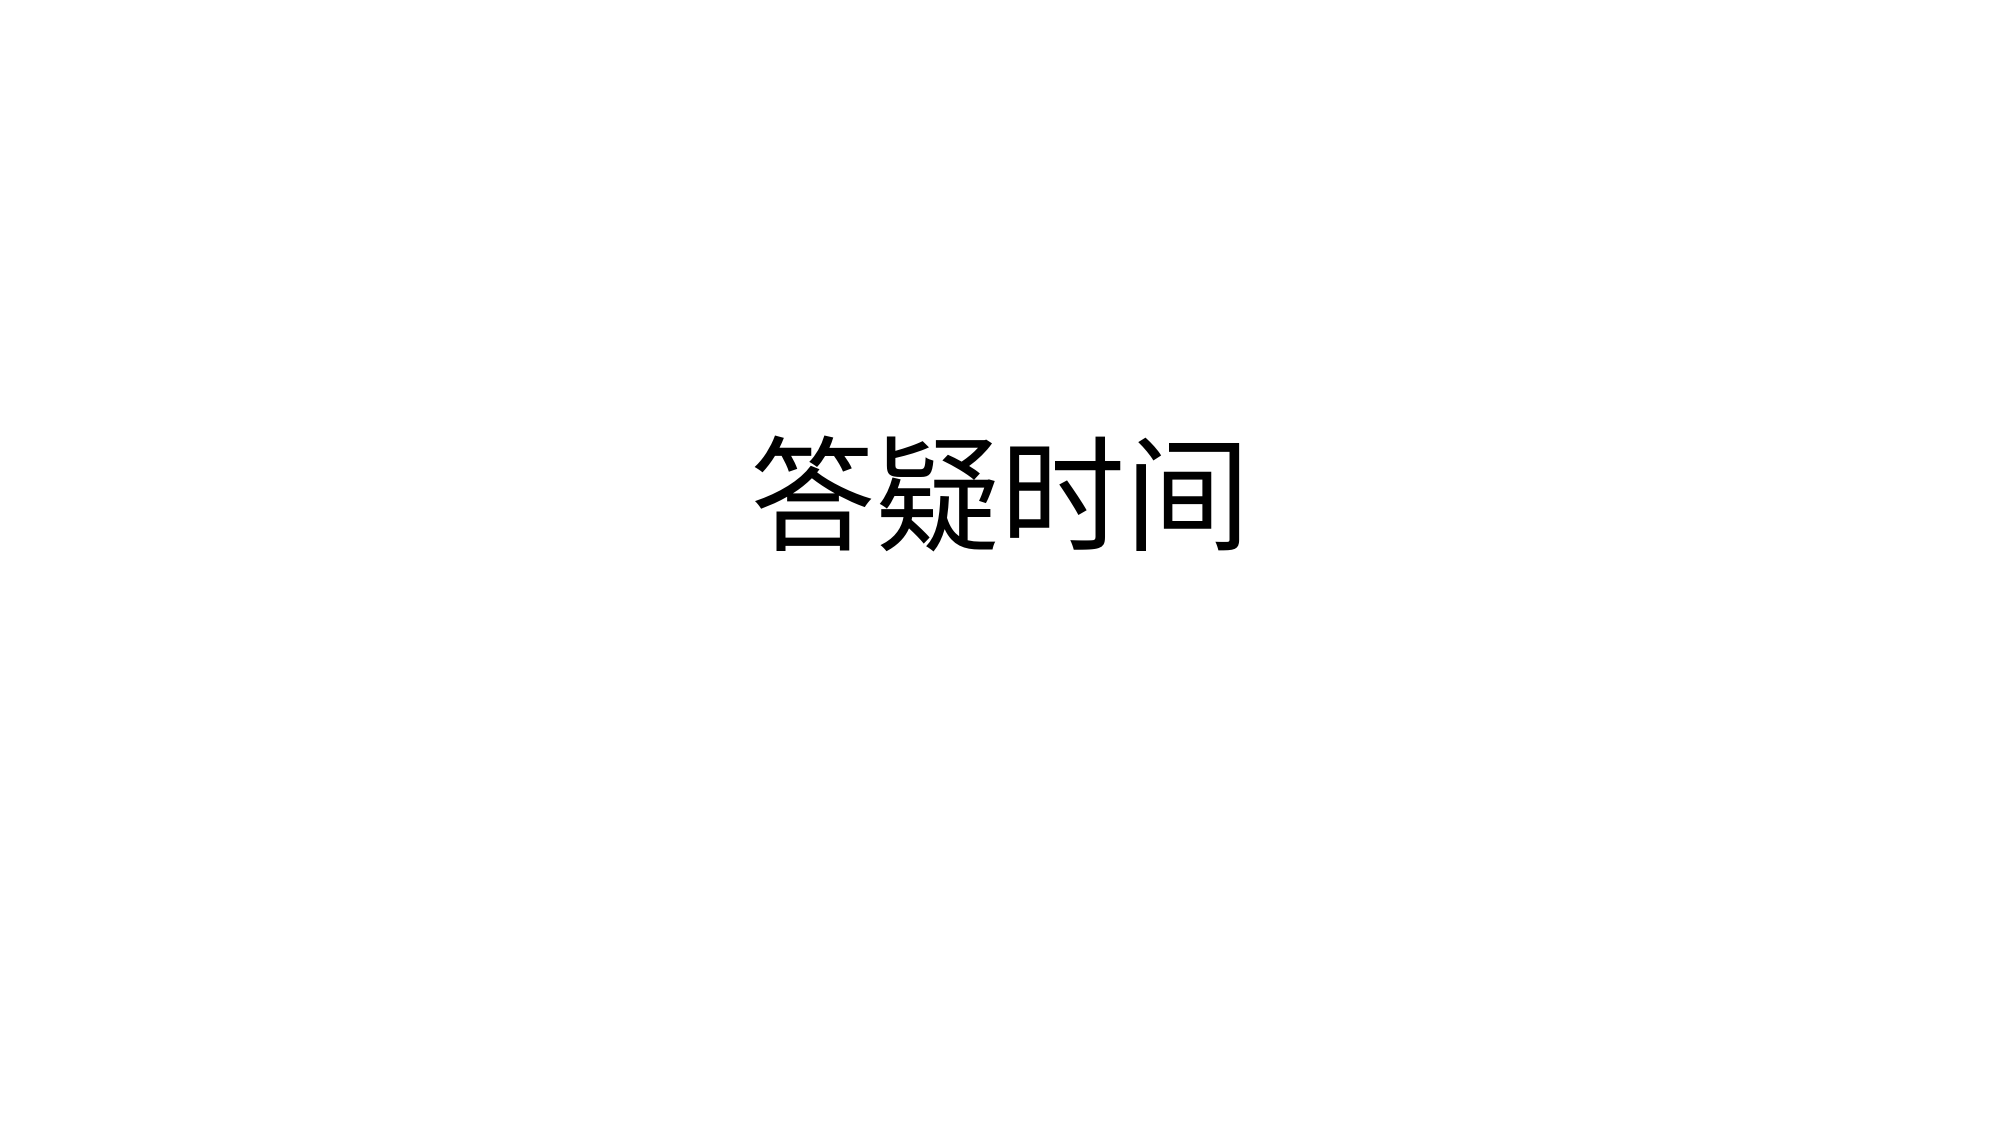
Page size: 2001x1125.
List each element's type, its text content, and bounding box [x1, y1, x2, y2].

title 答疑时间 [249, 184, 1750, 576]
